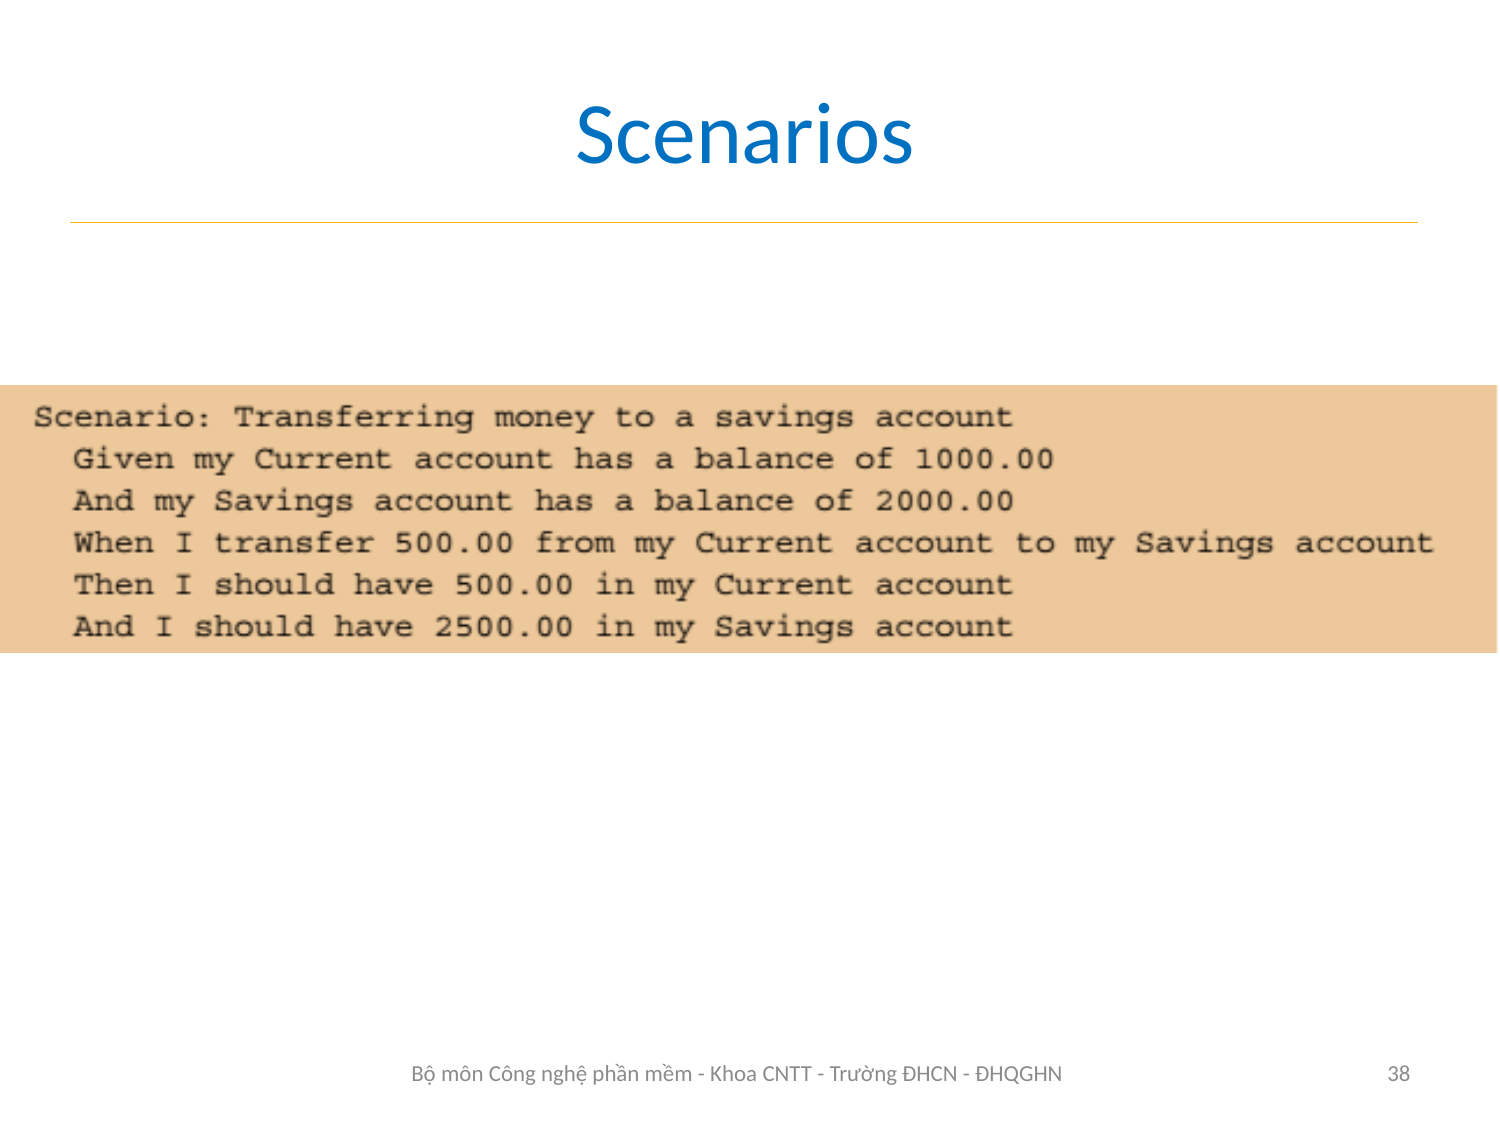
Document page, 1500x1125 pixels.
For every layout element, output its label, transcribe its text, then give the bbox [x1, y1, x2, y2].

picture [0, 385, 1500, 653]
footer Bộ môn Công nghệ phần mềm - Khoa CNTT - Trường ĐHCN - ĐHQGHN [375, 1042, 1100, 1103]
slide_number 38 [1100, 1042, 1425, 1103]
title Scenarios [70, 34, 1421, 223]
